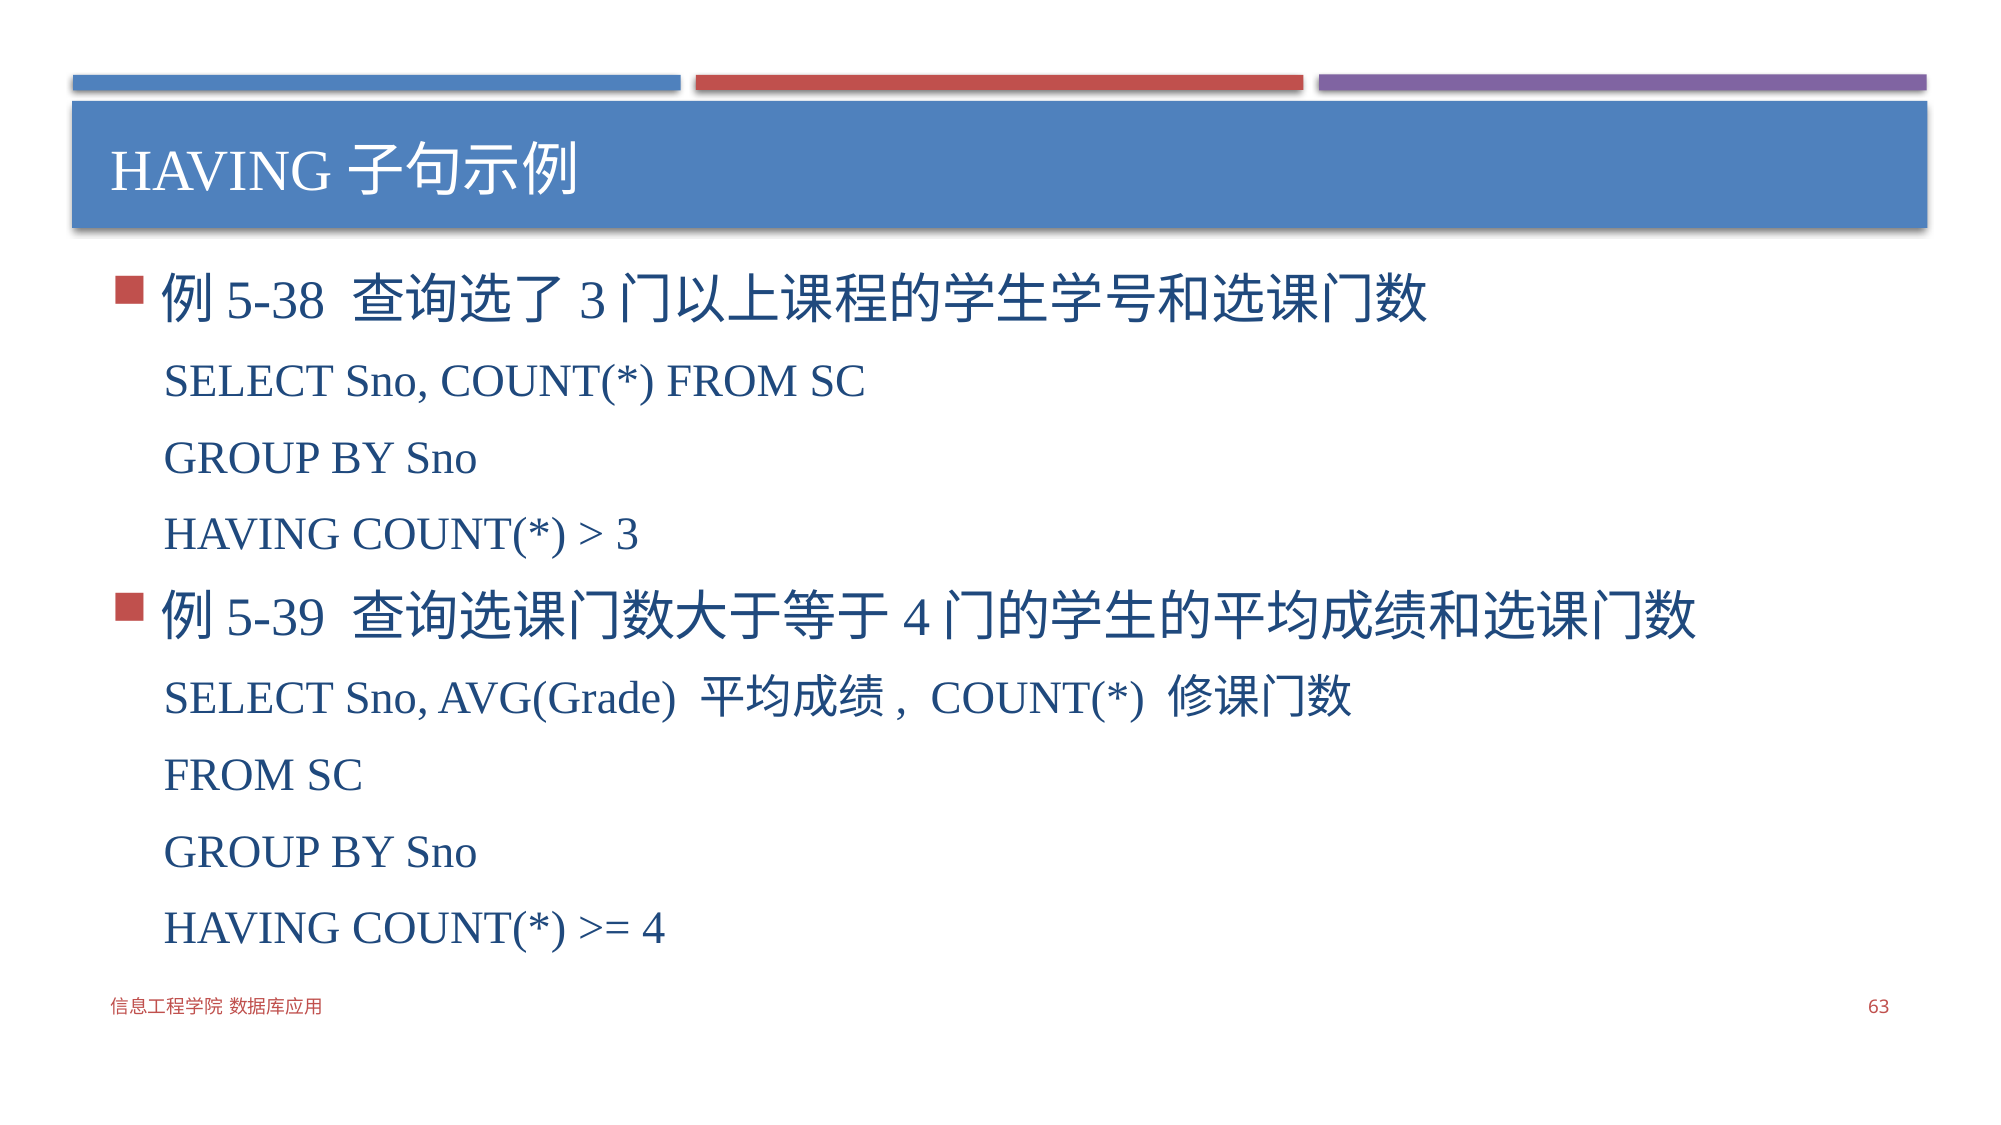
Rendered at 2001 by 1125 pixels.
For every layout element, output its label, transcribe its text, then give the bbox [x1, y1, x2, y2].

title HAVING子句示例 [95, 115, 1905, 210]
slide_number 63 [1732, 977, 1905, 1037]
list 例5-38 查询选了3门以上课程的学生学号和选课门数 SELECT Sno, COUNT(*) FROM SC GROUP BY Sno HAVING COUNT(*) > 3 例5-39 查询选课门数大于等于4门的学生的平均成绩和选课门数 SELECT Sno, AVG(Grade) 平均成绩, COUNT(*) 修课门数 FROM SC GROUP BY Sno HAVING COUNT(*) >= 4 [95, 256, 1905, 962]
footer 信息工程学院 数据库应用 [95, 976, 1230, 1037]
